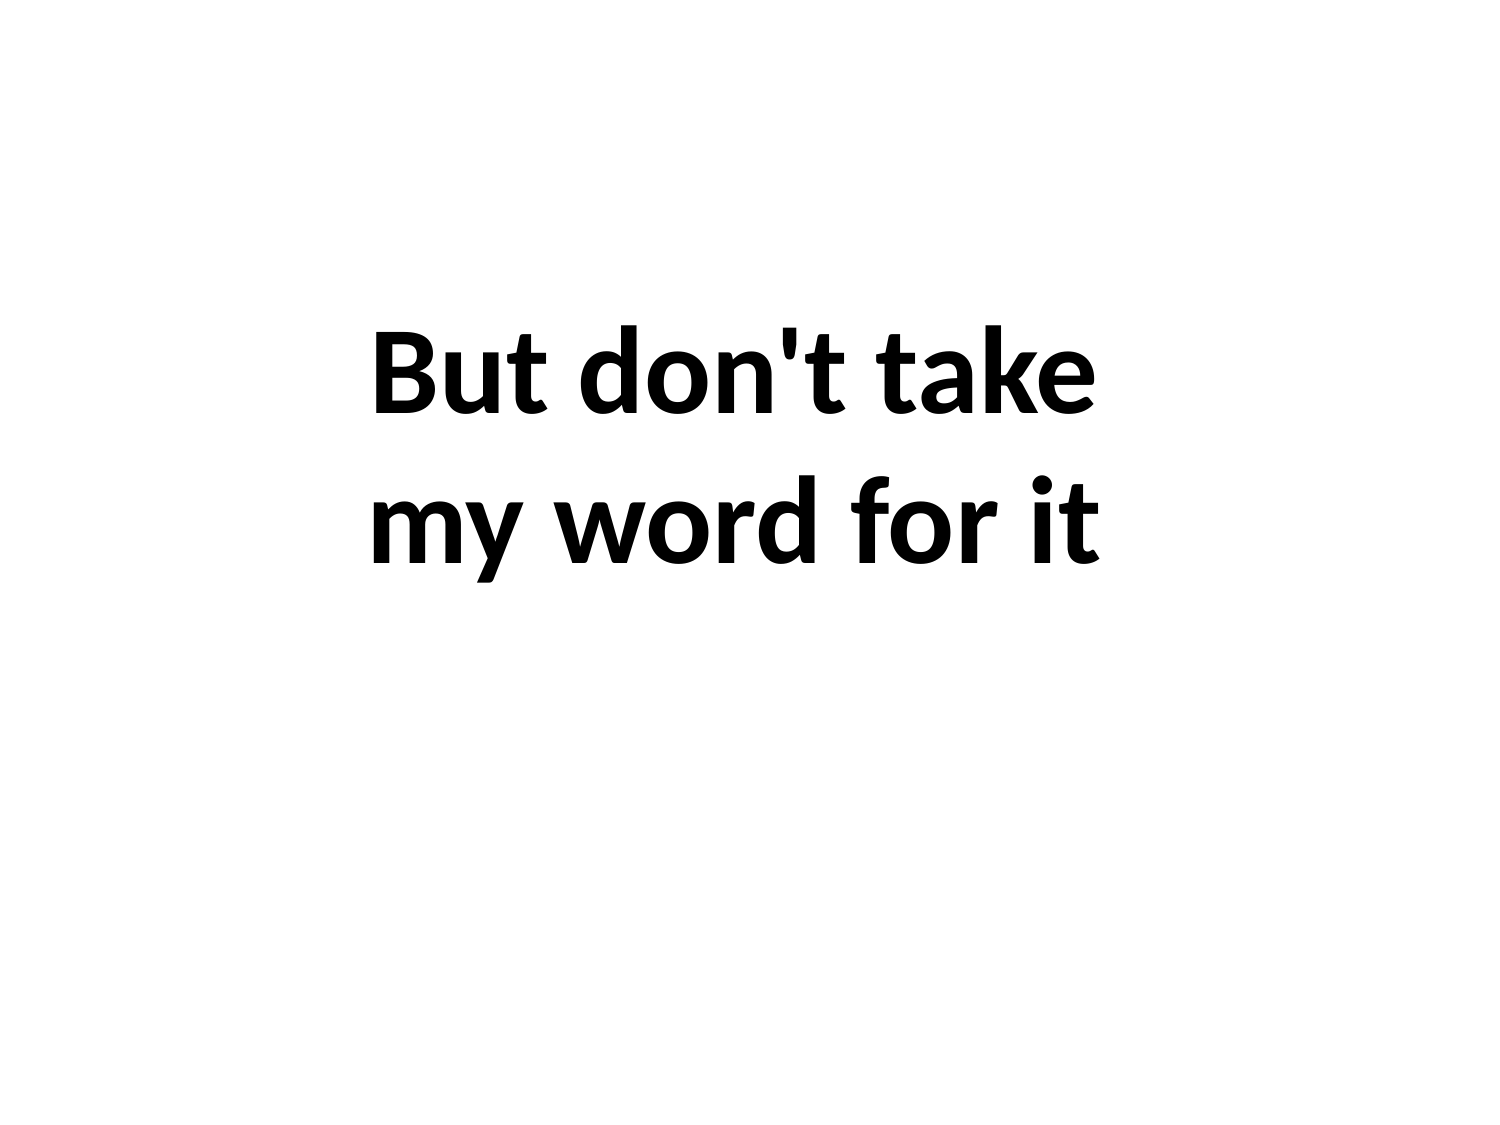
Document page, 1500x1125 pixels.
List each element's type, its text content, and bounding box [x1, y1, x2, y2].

text_box But don't take my word for it [265, 281, 1204, 597]
